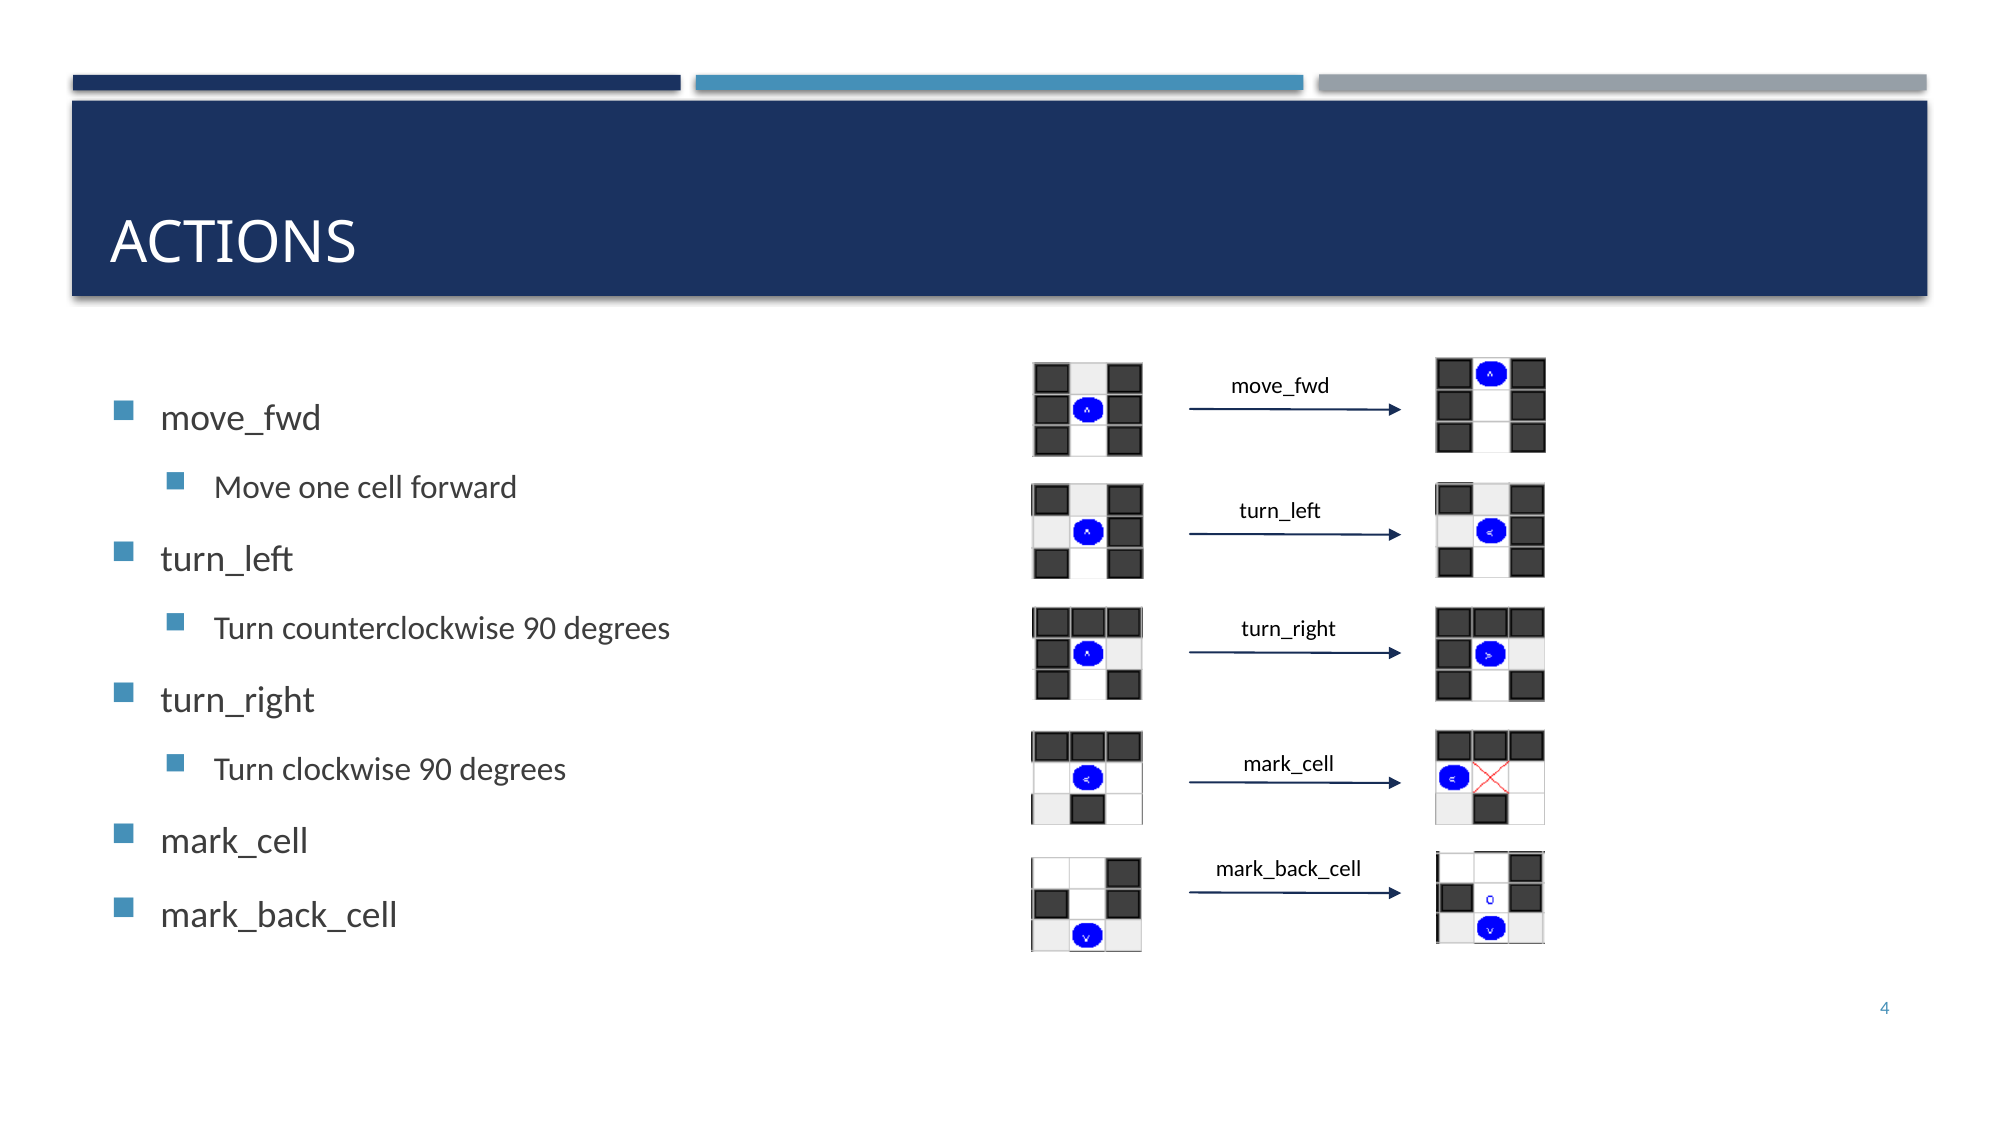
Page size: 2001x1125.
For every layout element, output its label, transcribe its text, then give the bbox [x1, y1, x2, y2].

text_box turn_right [1226, 606, 1352, 649]
picture [1435, 851, 1546, 945]
picture [1030, 729, 1144, 825]
text_box mark_back_cell [1201, 845, 1377, 889]
text_box turn_left [1224, 488, 1337, 531]
picture [1434, 729, 1546, 825]
title actions [95, 115, 1905, 282]
text_box move_fwd [1216, 362, 1345, 406]
picture [1434, 357, 1546, 453]
picture [1030, 856, 1143, 953]
slide_number 4 [1732, 977, 1905, 1037]
picture [1434, 604, 1546, 703]
picture [1030, 483, 1145, 579]
picture [1434, 482, 1546, 579]
list move_fwd Move one cell forward turn_left Turn counterclockwise 90 degrees turn_right Turn clockwise 90 degrees mark_cell mark_back_cell [95, 357, 934, 962]
text_box mark_cell [1228, 741, 1350, 780]
picture [1032, 361, 1143, 458]
picture [1032, 604, 1143, 701]
